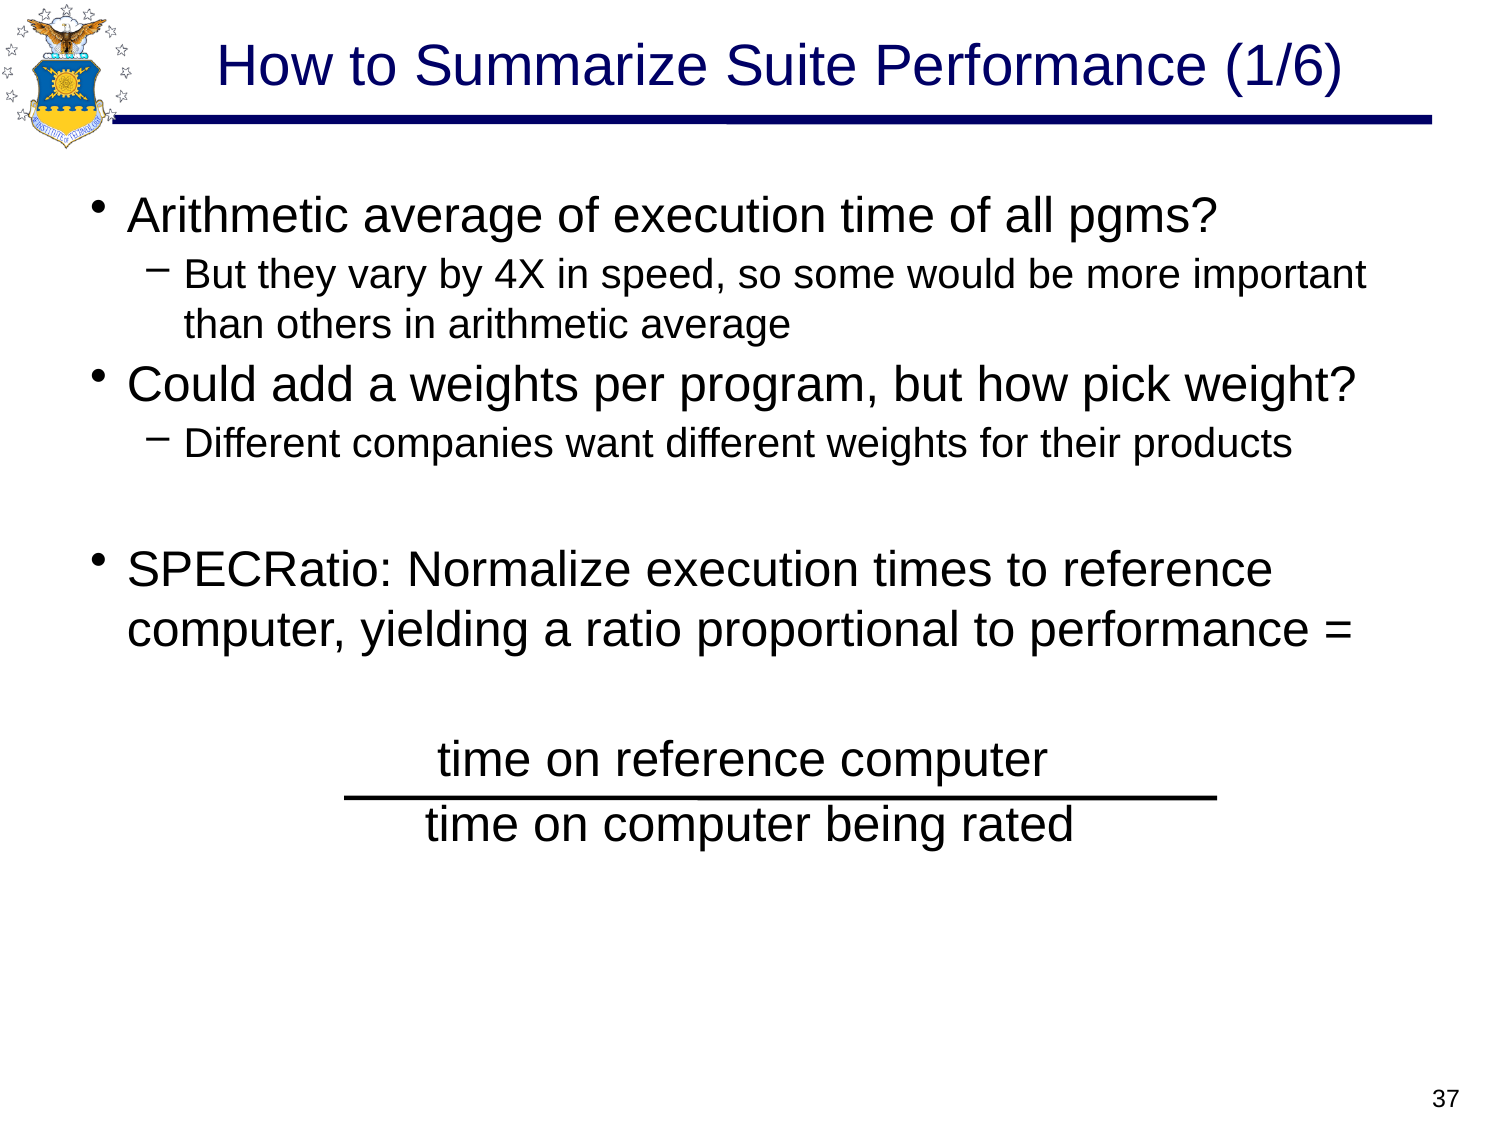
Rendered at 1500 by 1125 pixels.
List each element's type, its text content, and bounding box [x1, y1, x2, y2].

list Arithmetic average of execution time of all pgms? But they vary by 4X in speed, so some would be more important than others in arithmetic average Could add a weights per program, but how pick weight? Different companies want different weights for their products SPECRatio: Normalize execution times to reference computer, yielding a ratio proportional to performance = time on reference computer time on computer being rated [74, 174, 1426, 1006]
picture [0, 2, 133, 150]
slide_number 37 [1124, 1074, 1476, 1113]
title How to Summarize Suite Performance (1/6) [137, 12, 1426, 113]
